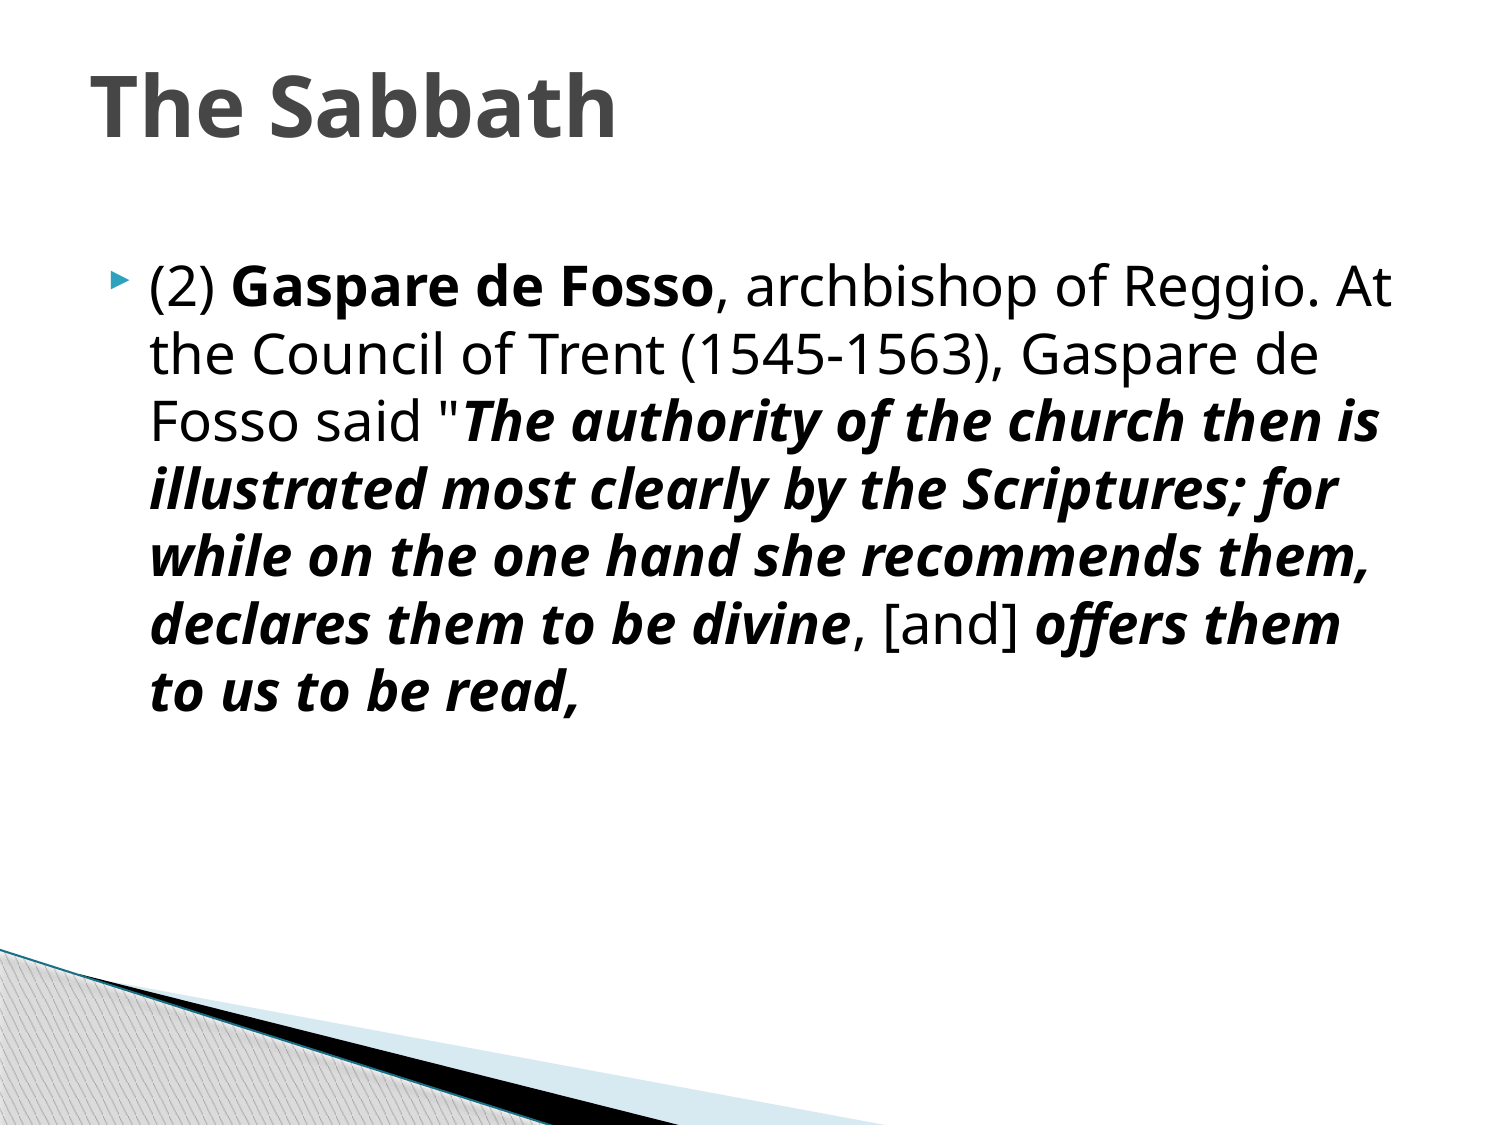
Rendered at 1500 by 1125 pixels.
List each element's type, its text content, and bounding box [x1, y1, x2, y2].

list (2) Gaspare de Fosso, archbishop of Reggio. At the Council of Trent (1545-1563), Gaspare de Fosso said "The authority of the church then is illustrated most clearly by the Scriptures; for while on the one hand she recommends them, declares them to be divine, [and] offers them to us to be read, [75, 243, 1425, 986]
title The Sabbath [75, 45, 1425, 163]
